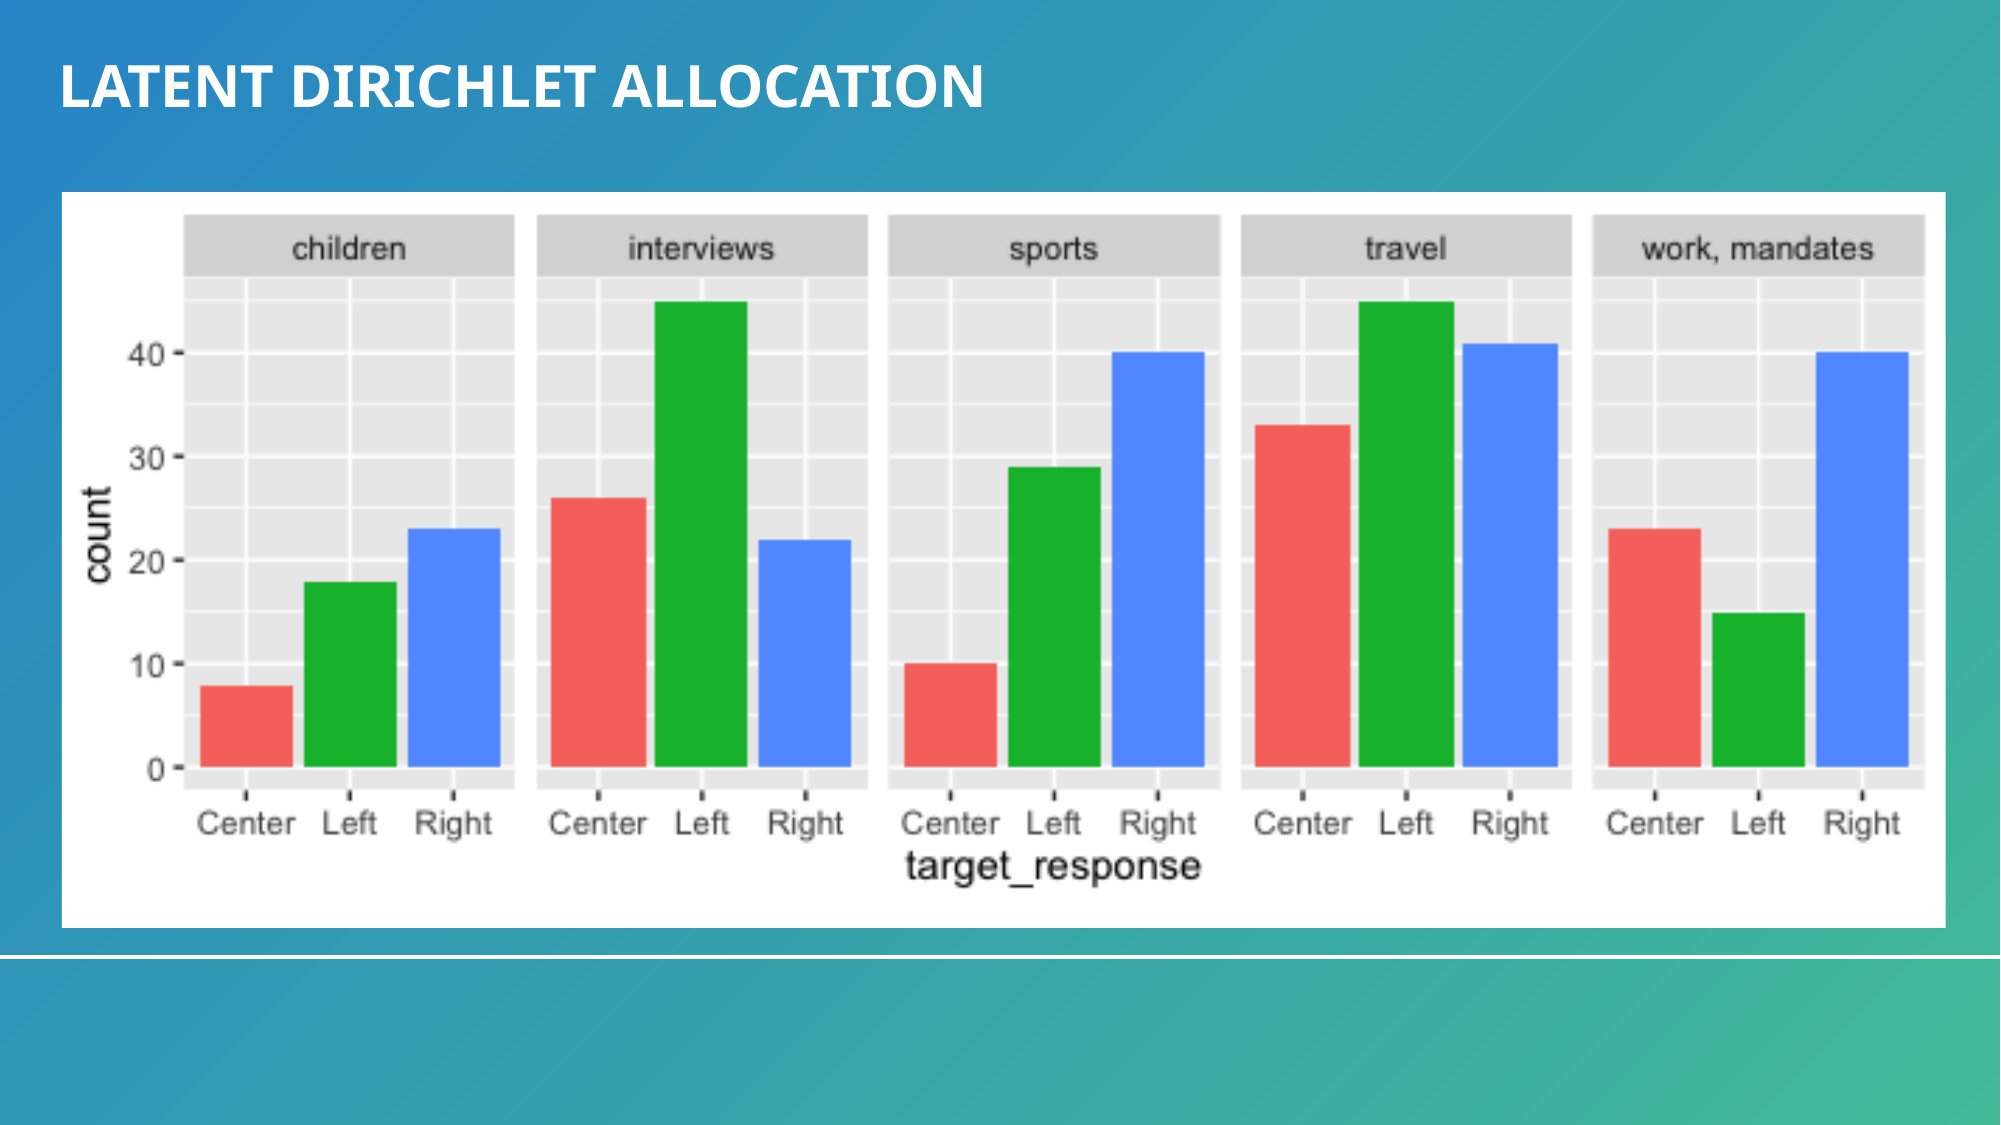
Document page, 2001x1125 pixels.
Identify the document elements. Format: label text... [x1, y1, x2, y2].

title Latent Dirichlet Allocation [43, 49, 1692, 183]
text_box [0, 0, 2000, 955]
picture [61, 192, 1946, 928]
text_box [0, 959, 2000, 1125]
